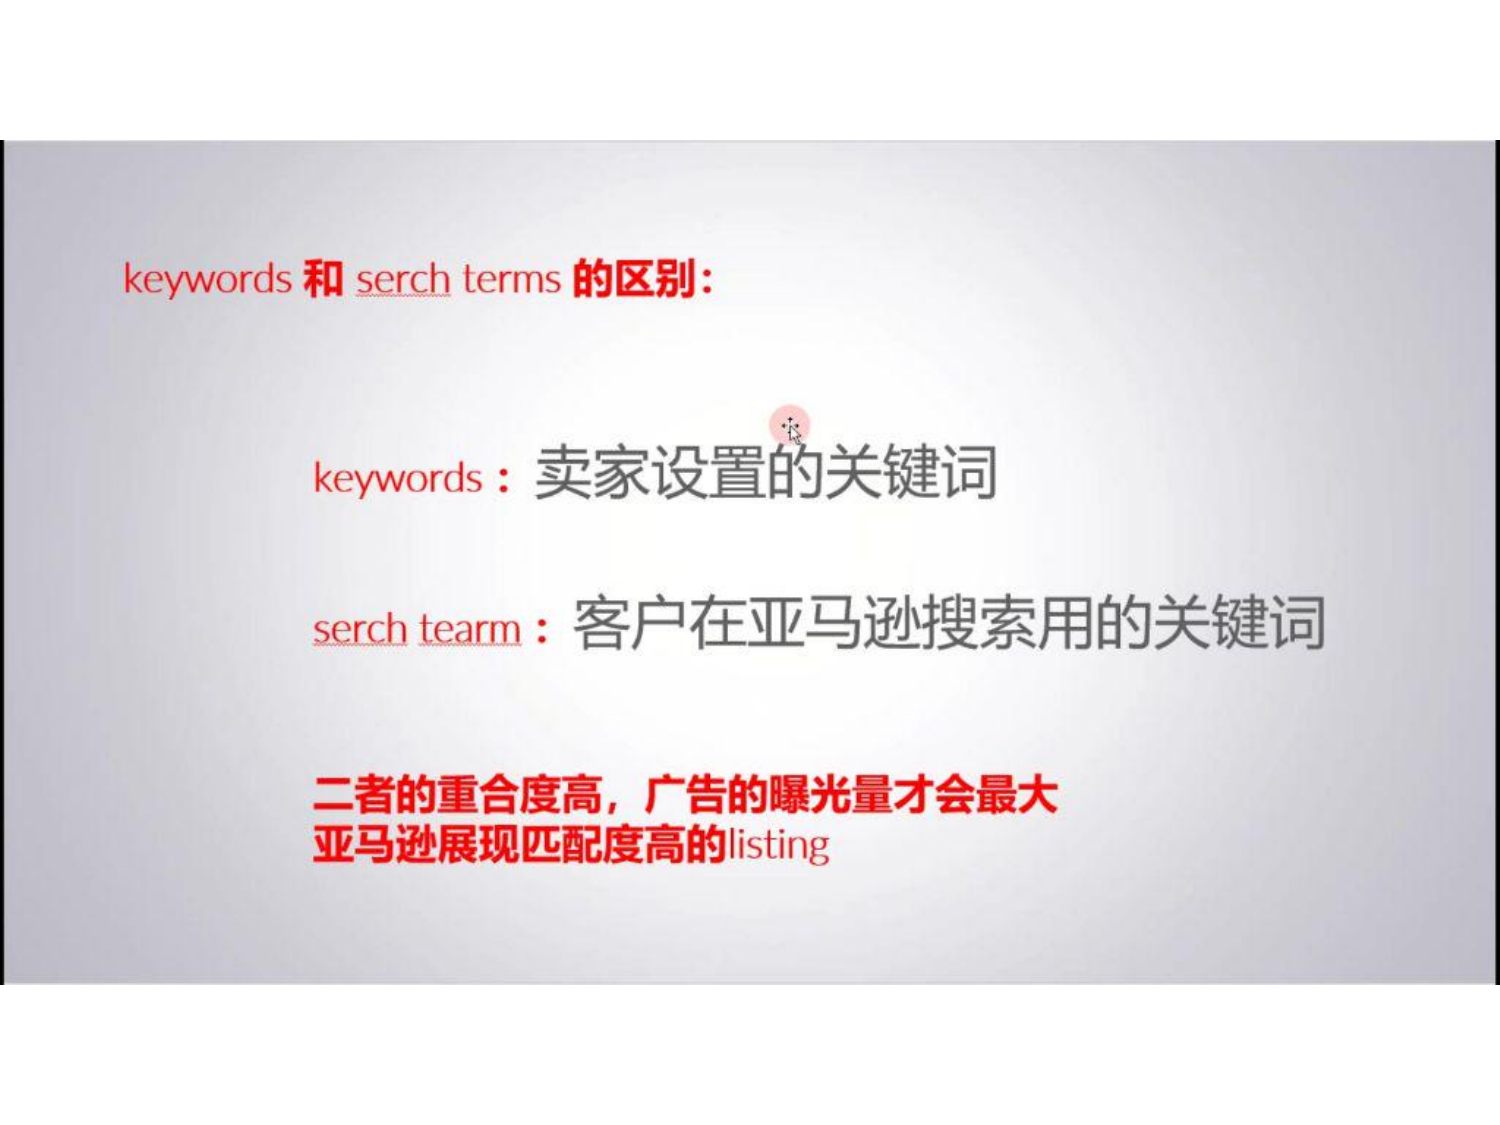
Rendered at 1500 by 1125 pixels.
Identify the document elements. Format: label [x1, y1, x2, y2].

picture [0, 140, 1500, 985]
